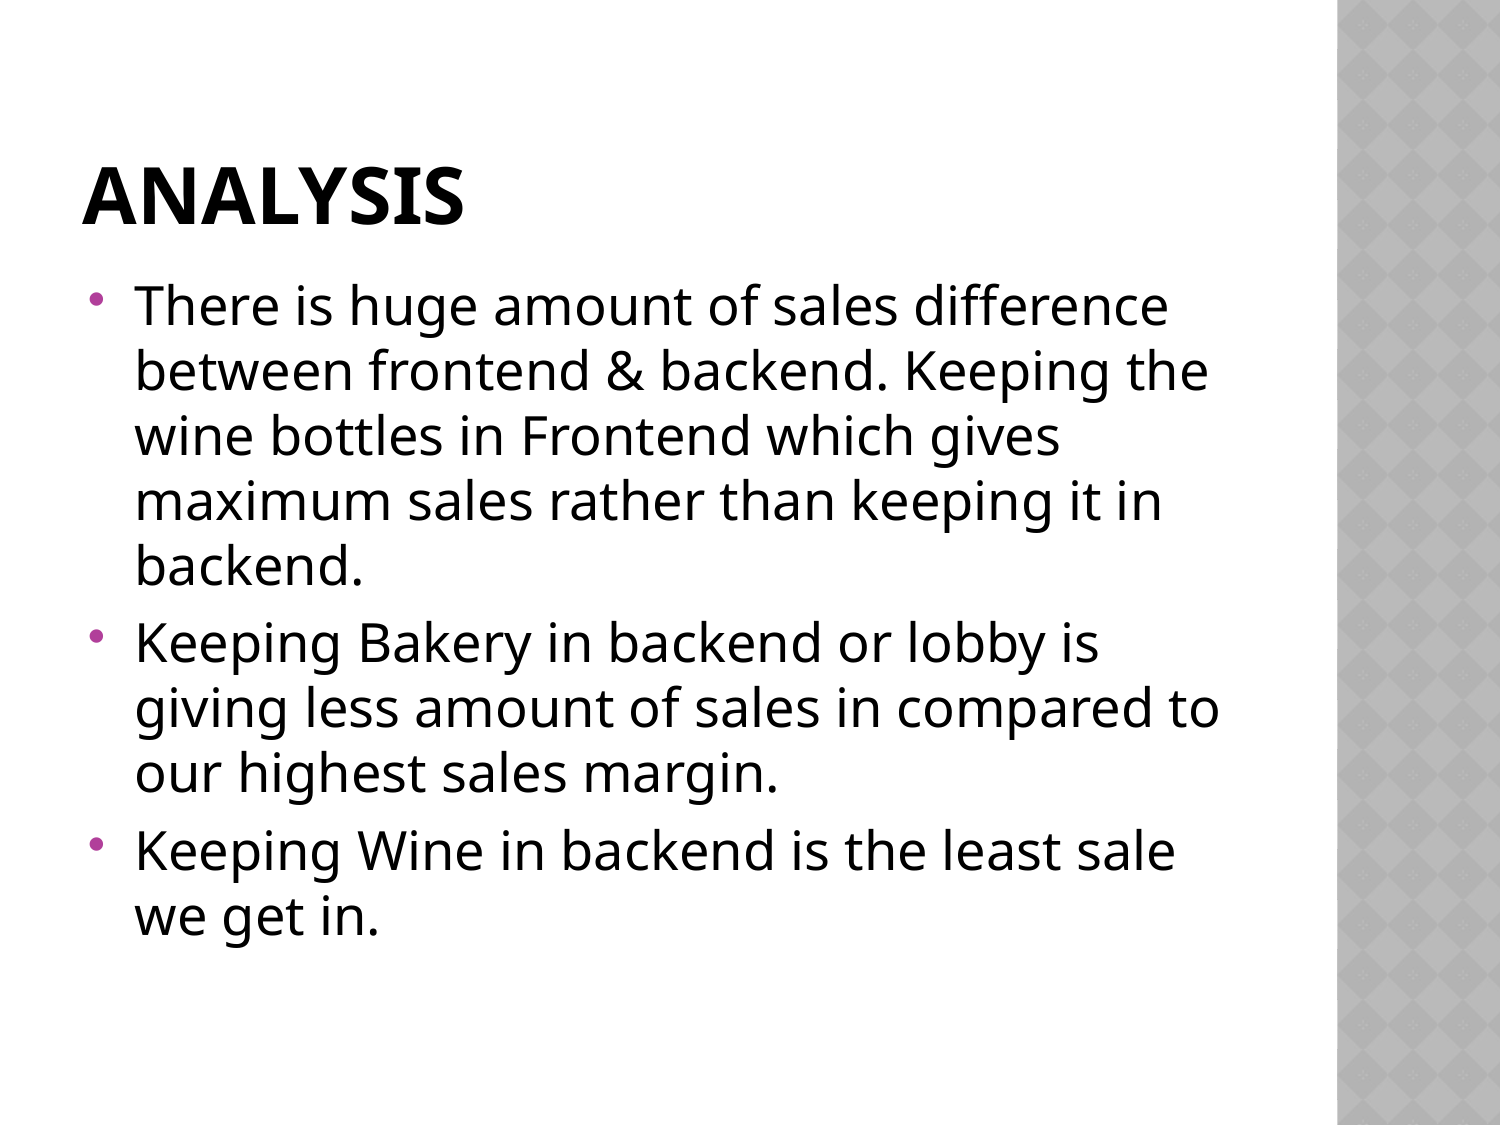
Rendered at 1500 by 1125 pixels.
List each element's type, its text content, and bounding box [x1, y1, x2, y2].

list There is huge amount of sales difference between frontend & backend. Keeping the wine bottles in Frontend which gives maximum sales rather than keeping it in backend. Keeping Bakery in backend or lobby is giving less amount of sales in compared to our highest sales margin. Keeping Wine in backend is the least sale we get in. [75, 264, 1263, 1059]
title analysis [75, 52, 1263, 240]
